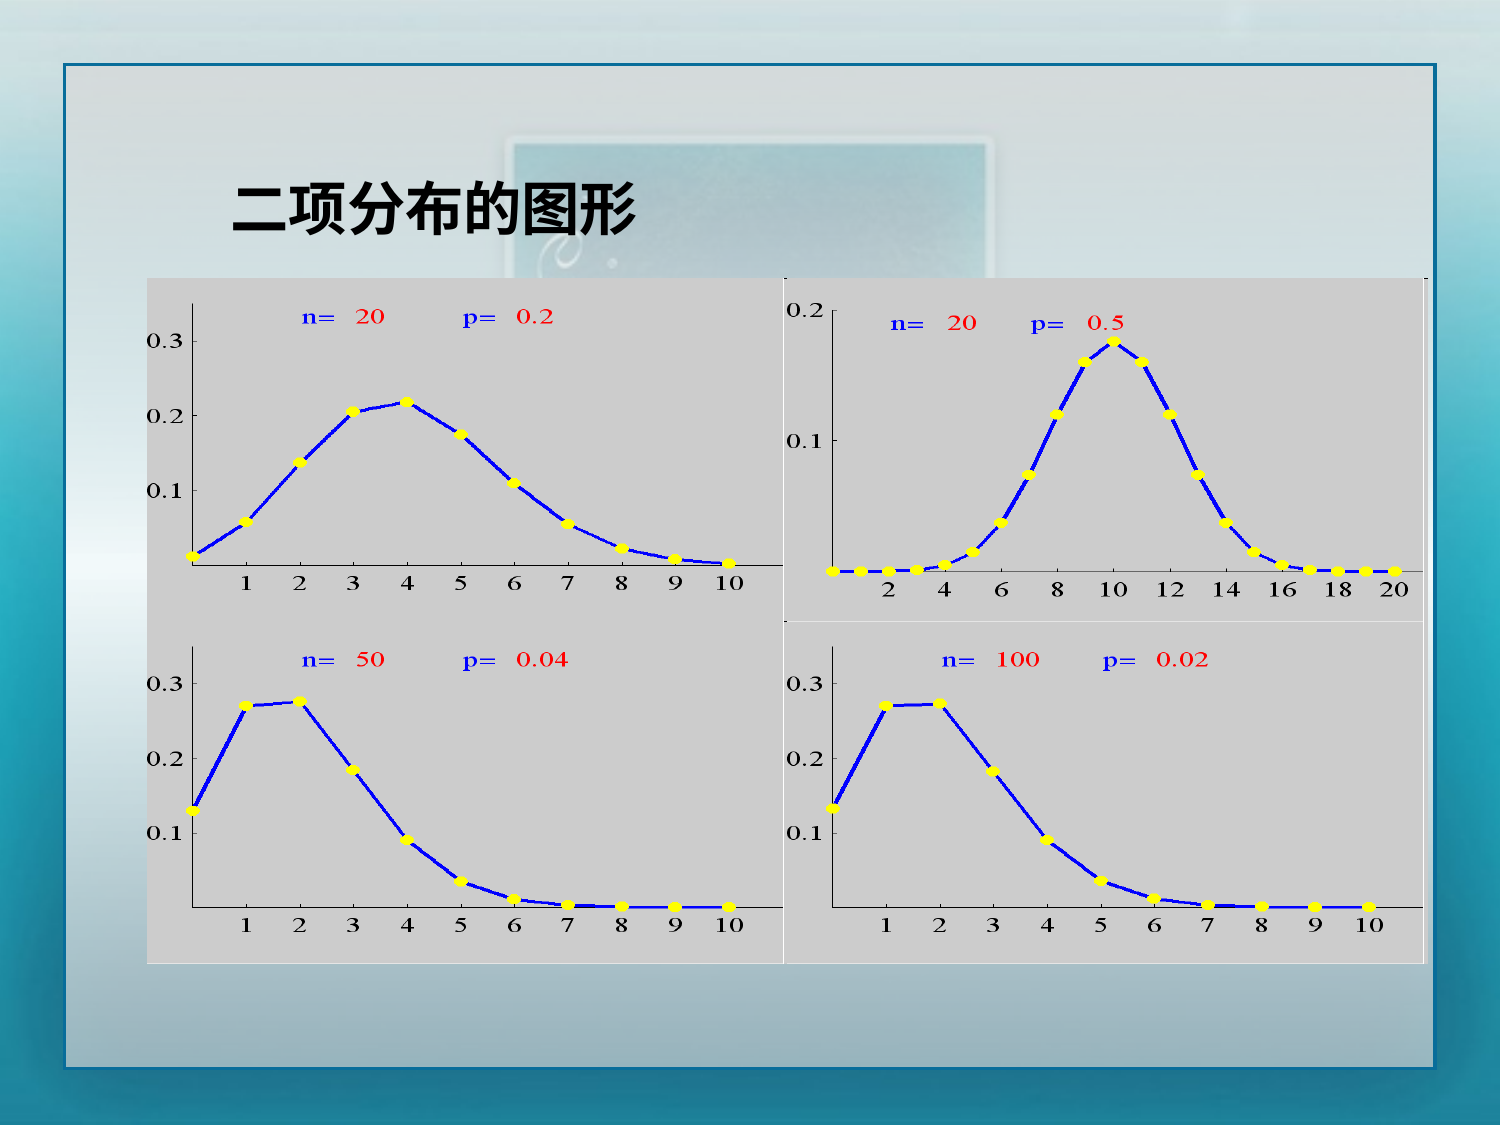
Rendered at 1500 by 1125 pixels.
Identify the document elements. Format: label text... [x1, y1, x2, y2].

picture [0, 0, 1500, 1125]
text_box 二项分布的图形 [215, 164, 750, 250]
